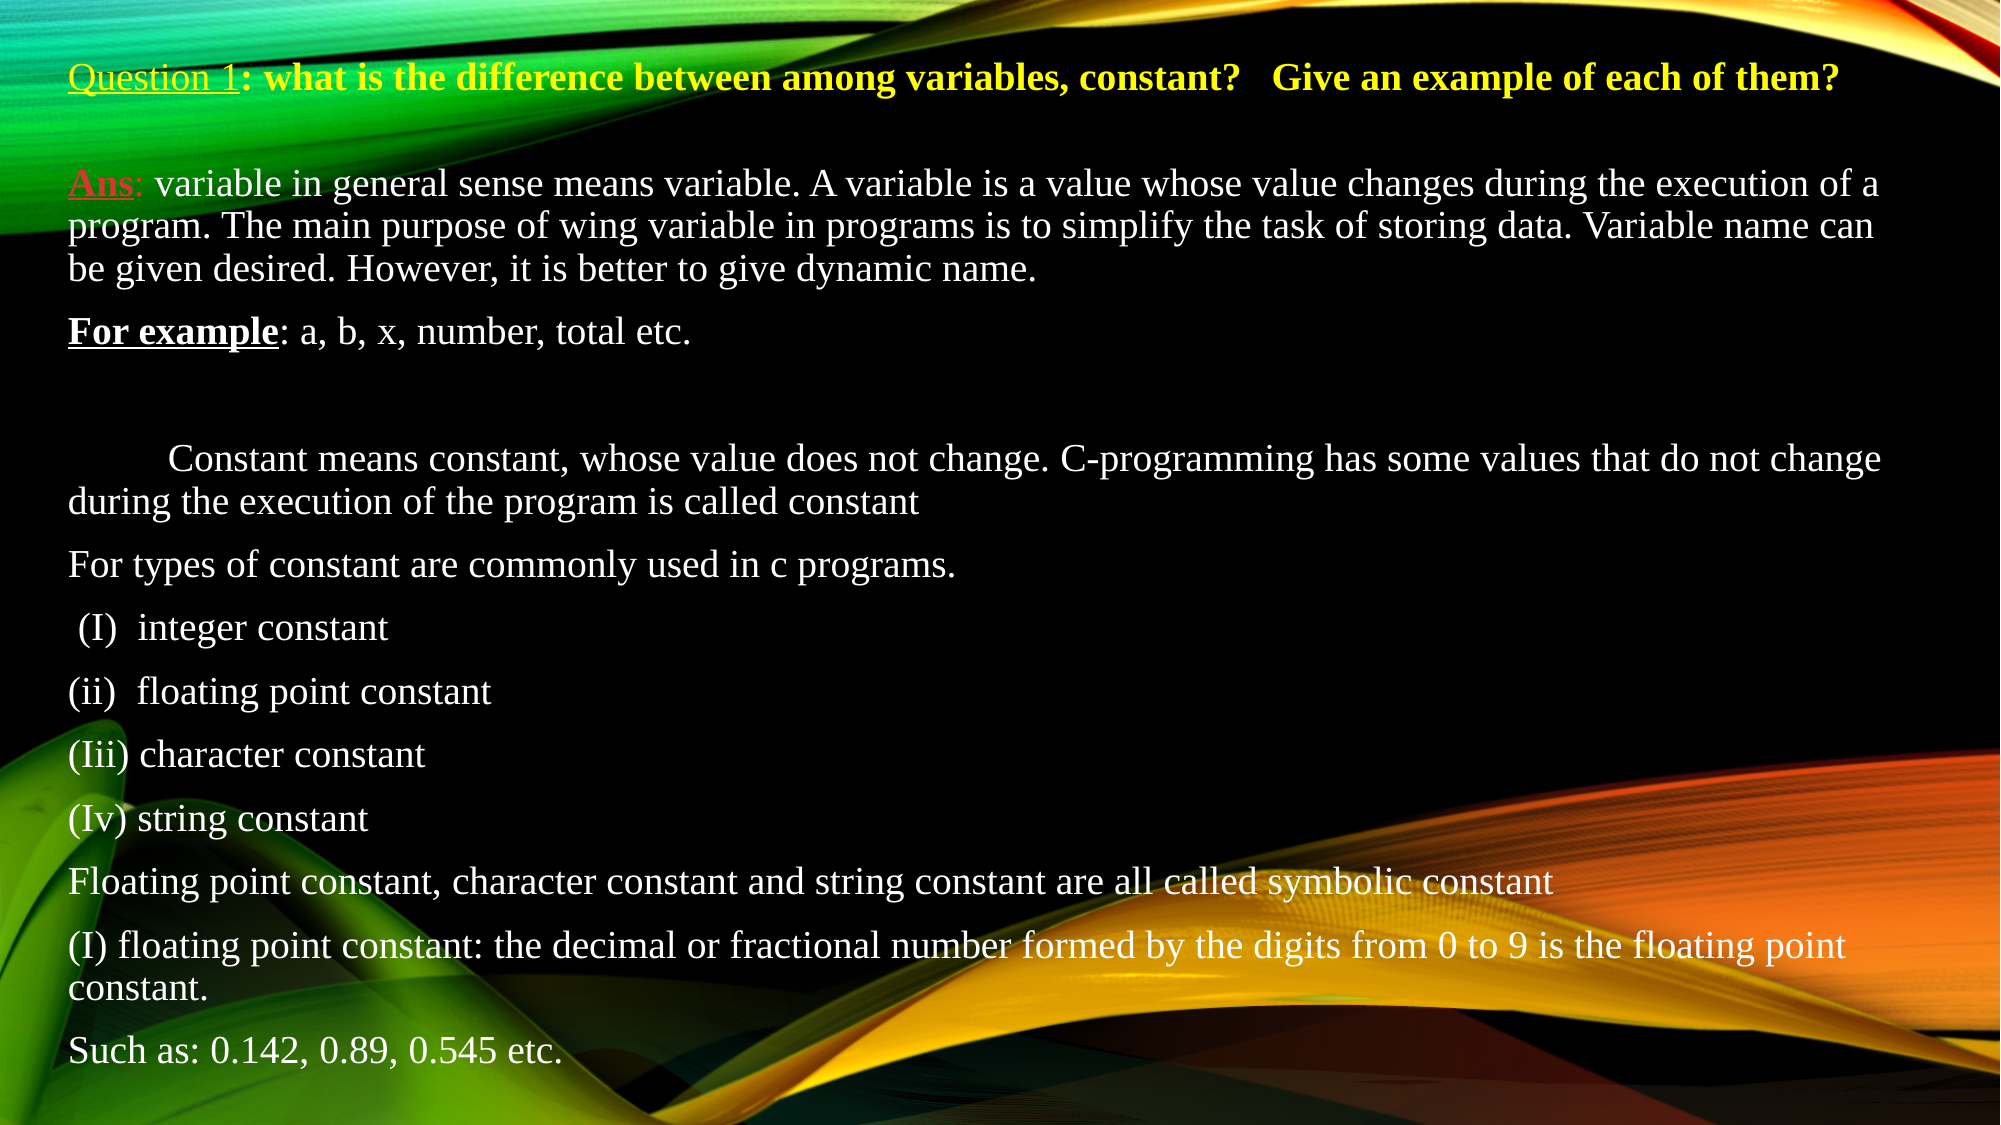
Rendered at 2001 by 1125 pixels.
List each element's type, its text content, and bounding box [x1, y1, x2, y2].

picture [0, 0, 2000, 237]
subtitle Question 1: what is the difference between among variables, constant? Give an example of each of them? Ans: variable in general sense means variable. A variable is a value whose value changes during the execution of a program. The main purpose of wing variable in programs is to simplify the task of storing data. Variable name can be given desired. However, it is better to give dynamic name. For example: a, b, x, number, total etc. Constant means constant, whose value does not change. C-programming has some values that do not change during the execution of the program is called constant For types of constant are commonly used in c programs. (I) integer constant (ii) floating point constant (Iii) character constant (Iv) string constant Floating point constant, character constant and string constant are all called symbolic constant (I) floating point constant: the decimal or fractional number formed by the digits from 0 to 9 is the floating point constant. Such as: 0.142, 0.89, 0.545 etc. [52, 48, 1909, 1088]
picture [0, 717, 2000, 1125]
